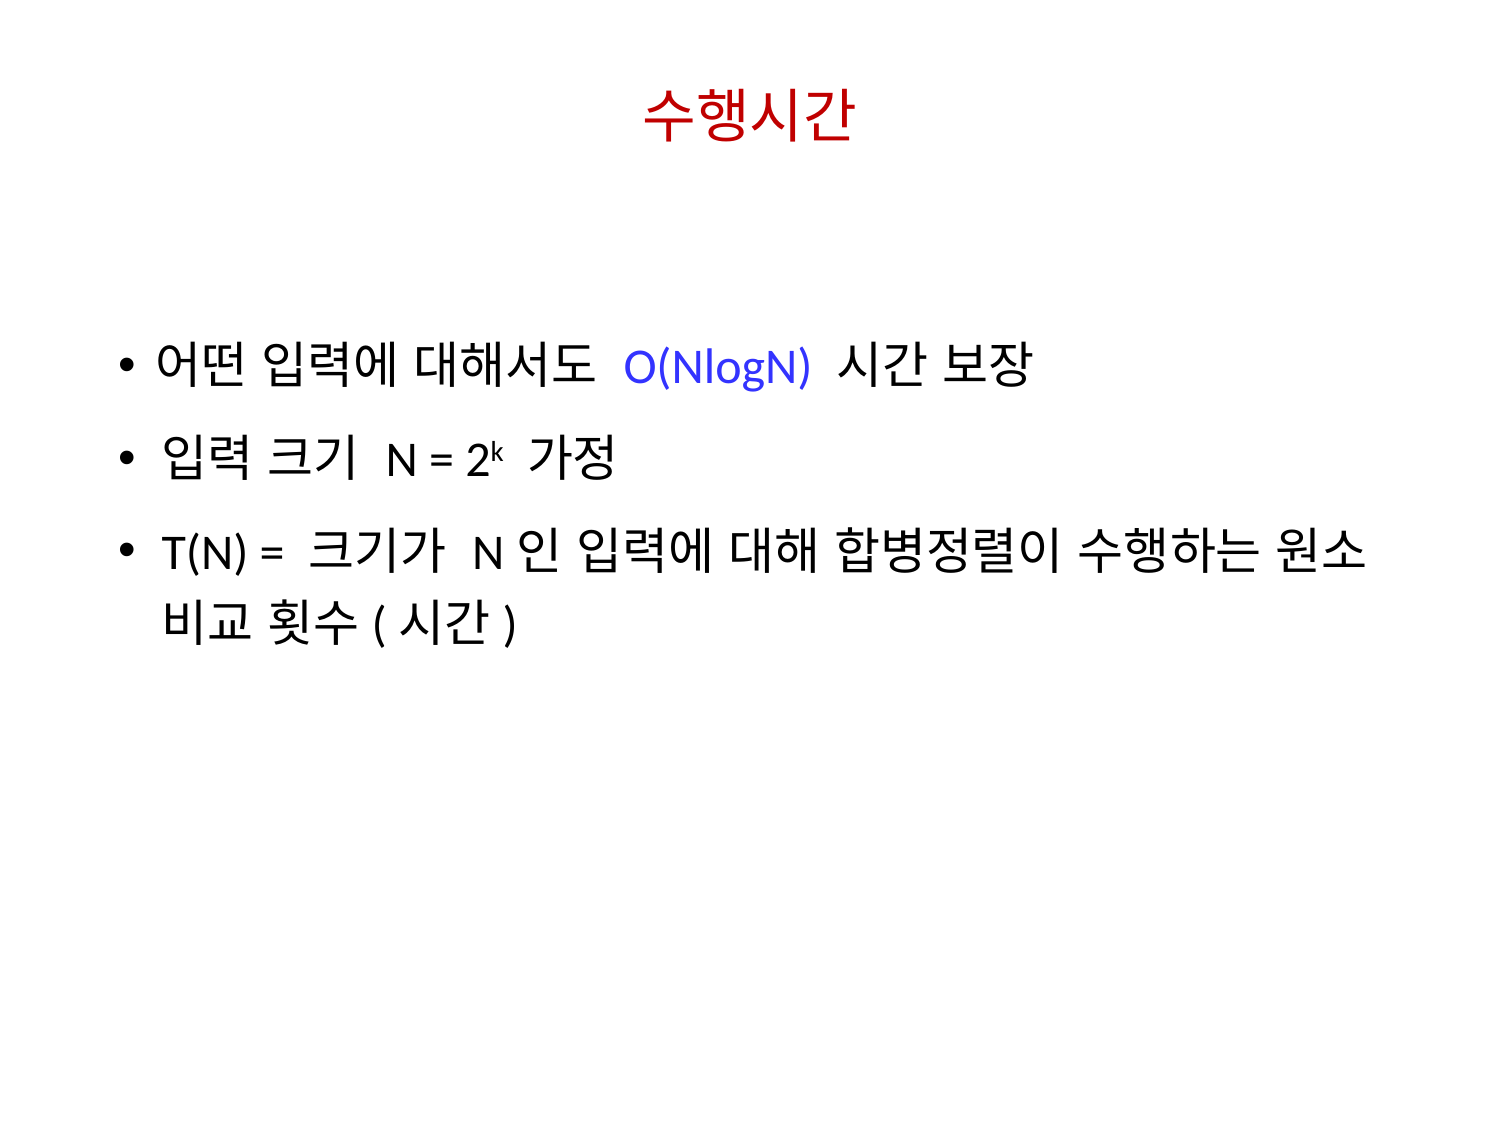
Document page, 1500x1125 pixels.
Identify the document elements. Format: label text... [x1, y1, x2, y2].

list 어떤 입력에 대해서도 O(NlogN) 시간 보장 입력 크기 N = 2k 가정 T(N) = 크기가 N인 입력에 대해 합병정렬이 수행하는 원소 비교 횟수(시간) [103, 314, 1397, 1065]
title 수행시간 [103, 77, 1397, 160]
